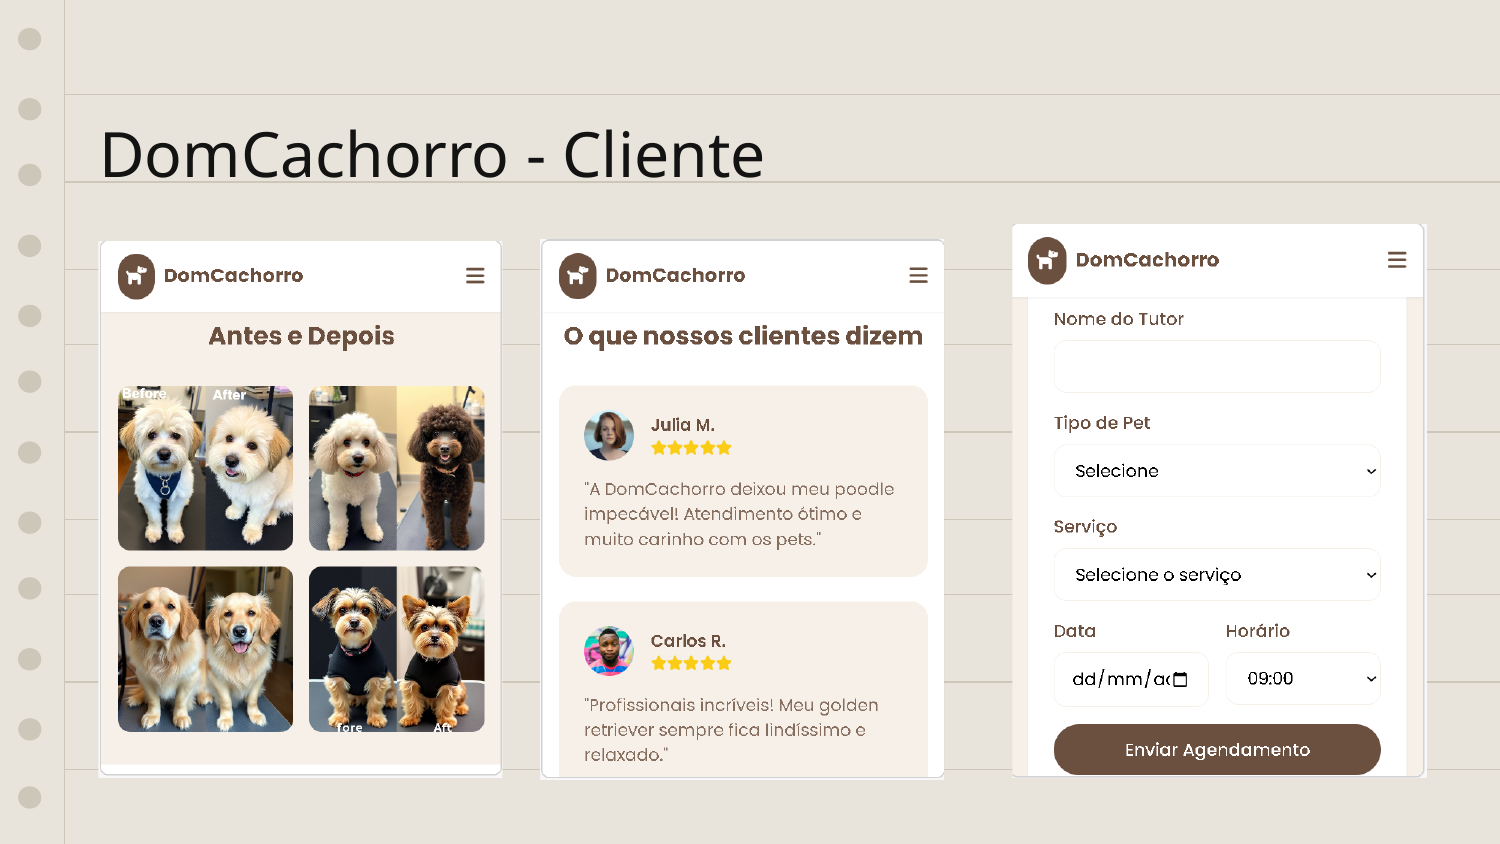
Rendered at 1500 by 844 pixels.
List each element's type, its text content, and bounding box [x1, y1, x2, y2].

picture [539, 239, 945, 780]
picture [1012, 224, 1428, 778]
title DomCachorro - Cliente [84, 103, 812, 213]
picture [98, 241, 503, 778]
